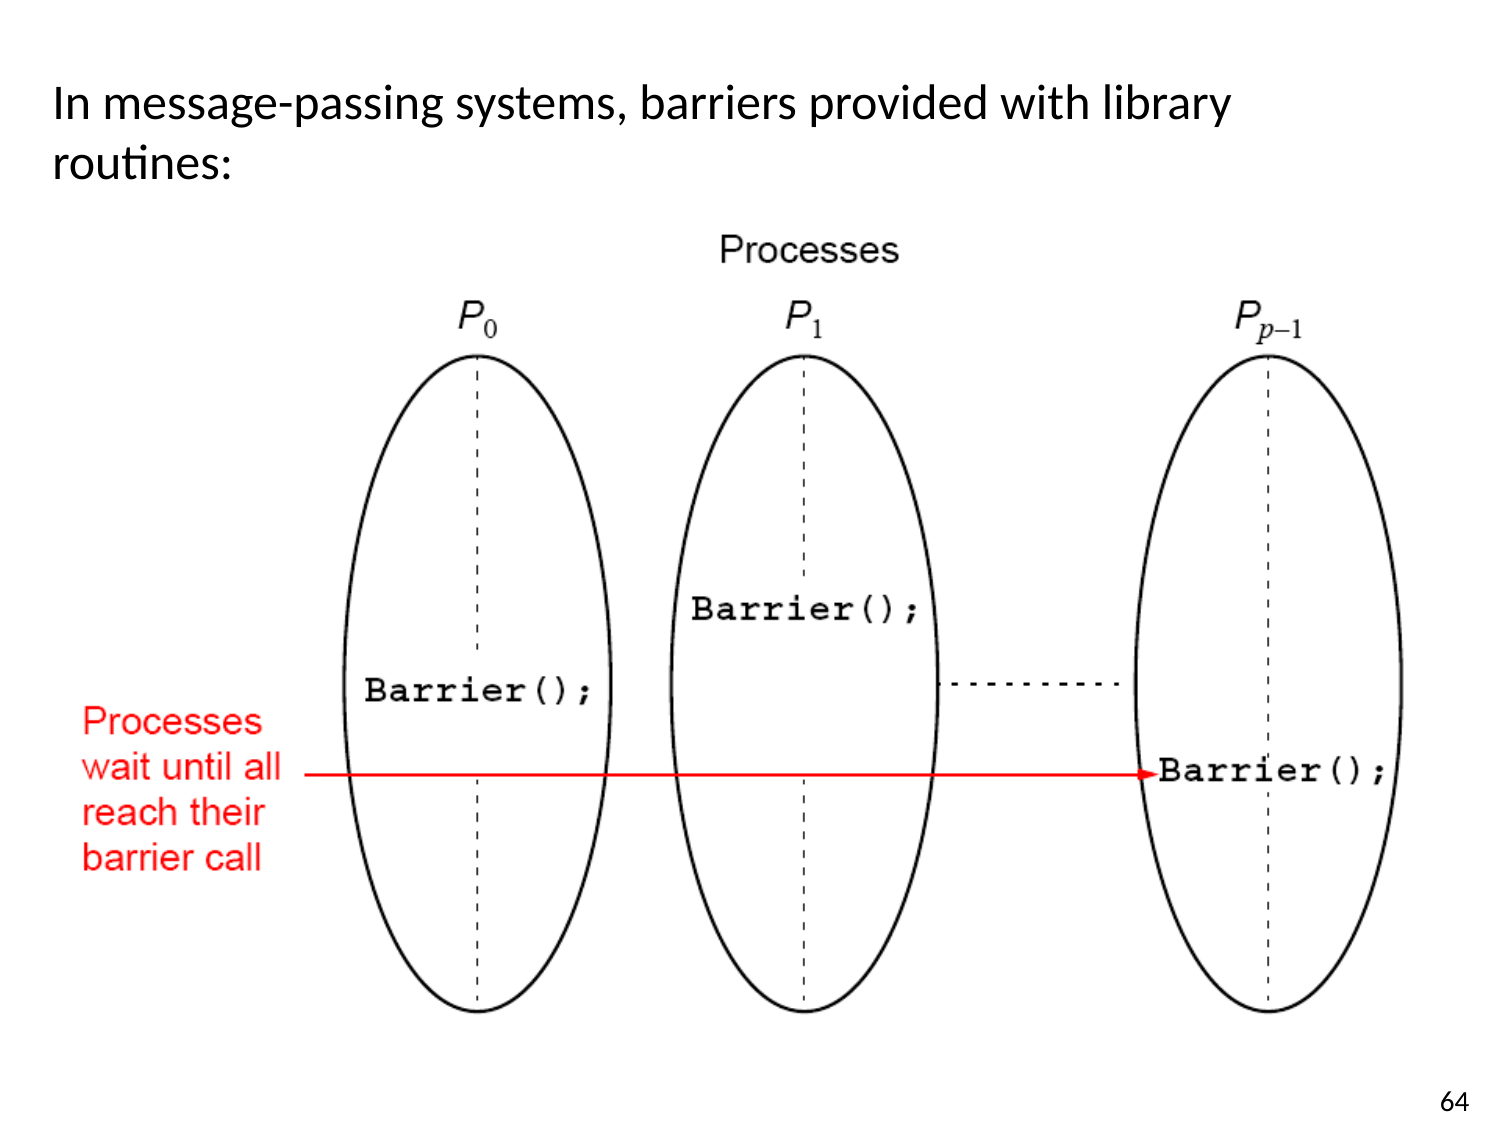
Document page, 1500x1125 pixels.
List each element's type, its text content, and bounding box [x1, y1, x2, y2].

picture [49, 224, 1438, 1054]
text_box 64 [1424, 1074, 1500, 1125]
text_box In message-passing systems, barriers provided with library routines: [37, 62, 1500, 198]
